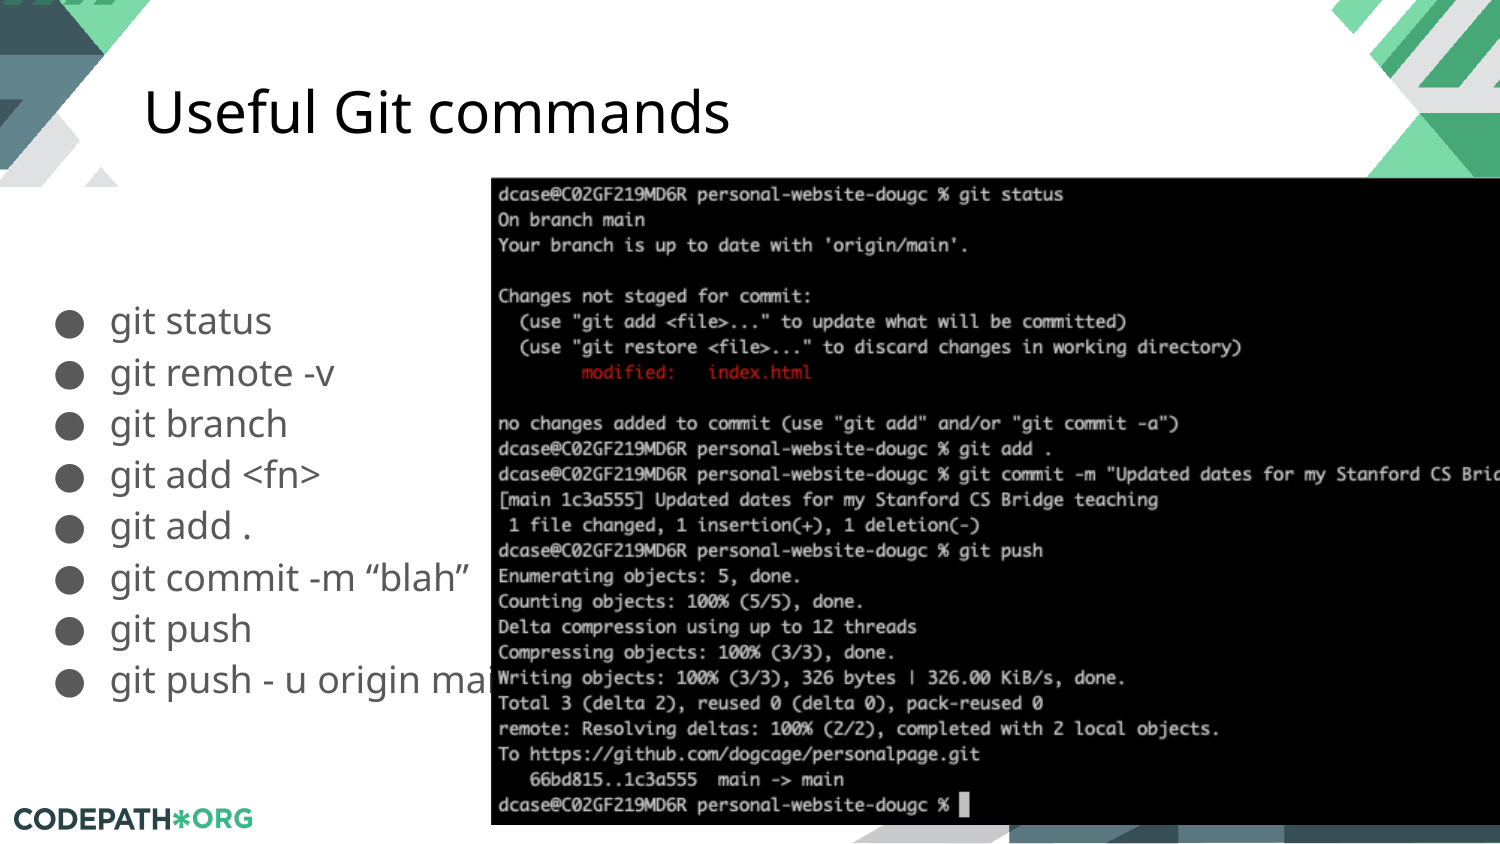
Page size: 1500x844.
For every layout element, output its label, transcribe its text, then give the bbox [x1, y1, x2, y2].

title Useful Git commands [128, 60, 1372, 155]
picture [491, 0, 1500, 844]
picture [13, 808, 253, 830]
picture [0, 0, 175, 187]
list git status git remote -v git branch git add <fn> git add . git commit -m “blah” git push git push - u origin main [19, 223, 486, 750]
